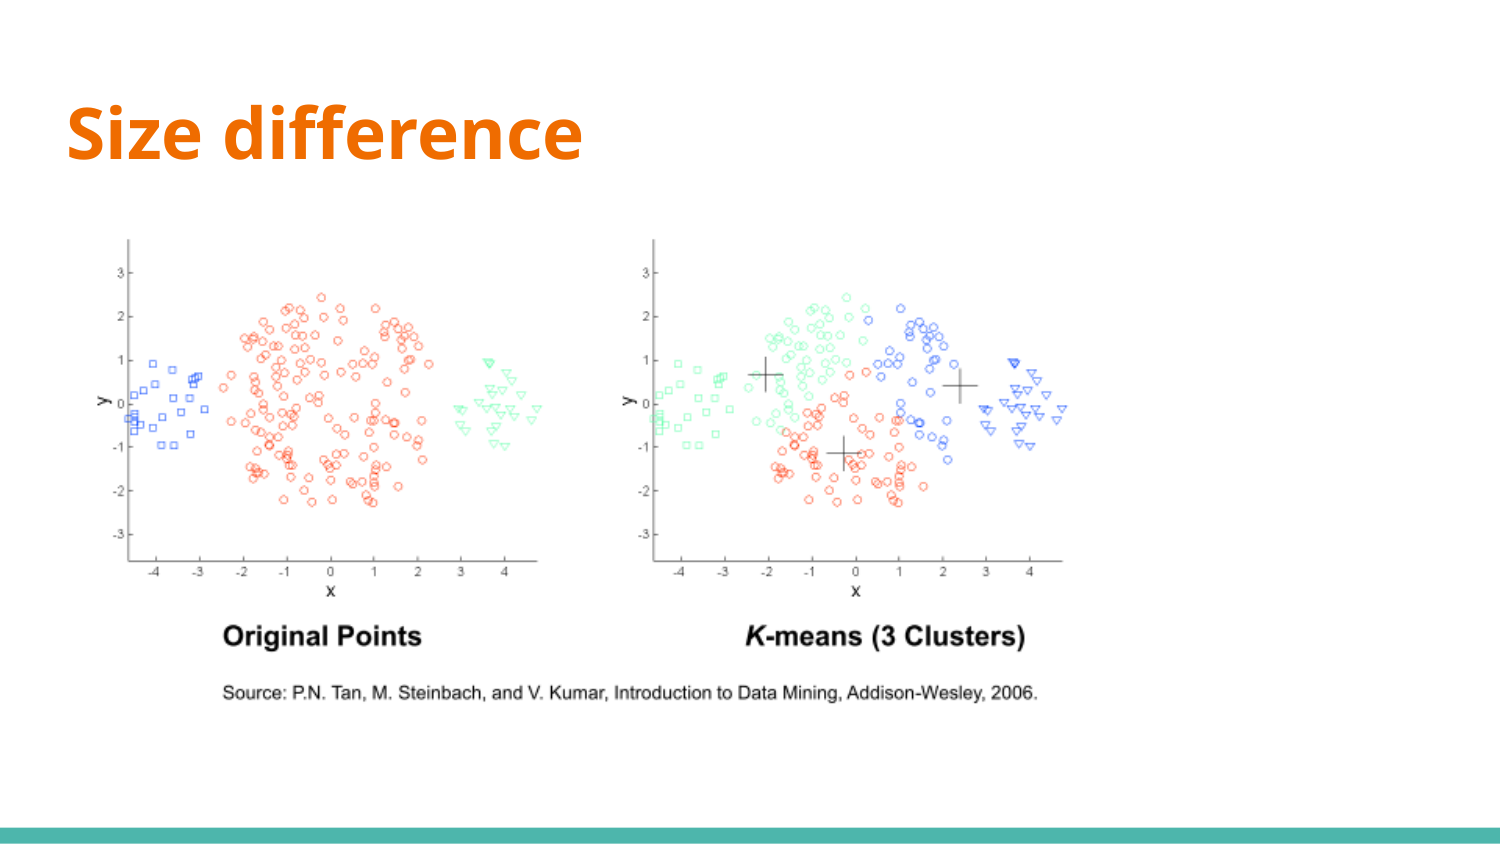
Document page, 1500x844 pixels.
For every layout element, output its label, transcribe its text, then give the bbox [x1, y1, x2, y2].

picture [78, 216, 1195, 730]
title Size difference [51, 72, 1449, 189]
